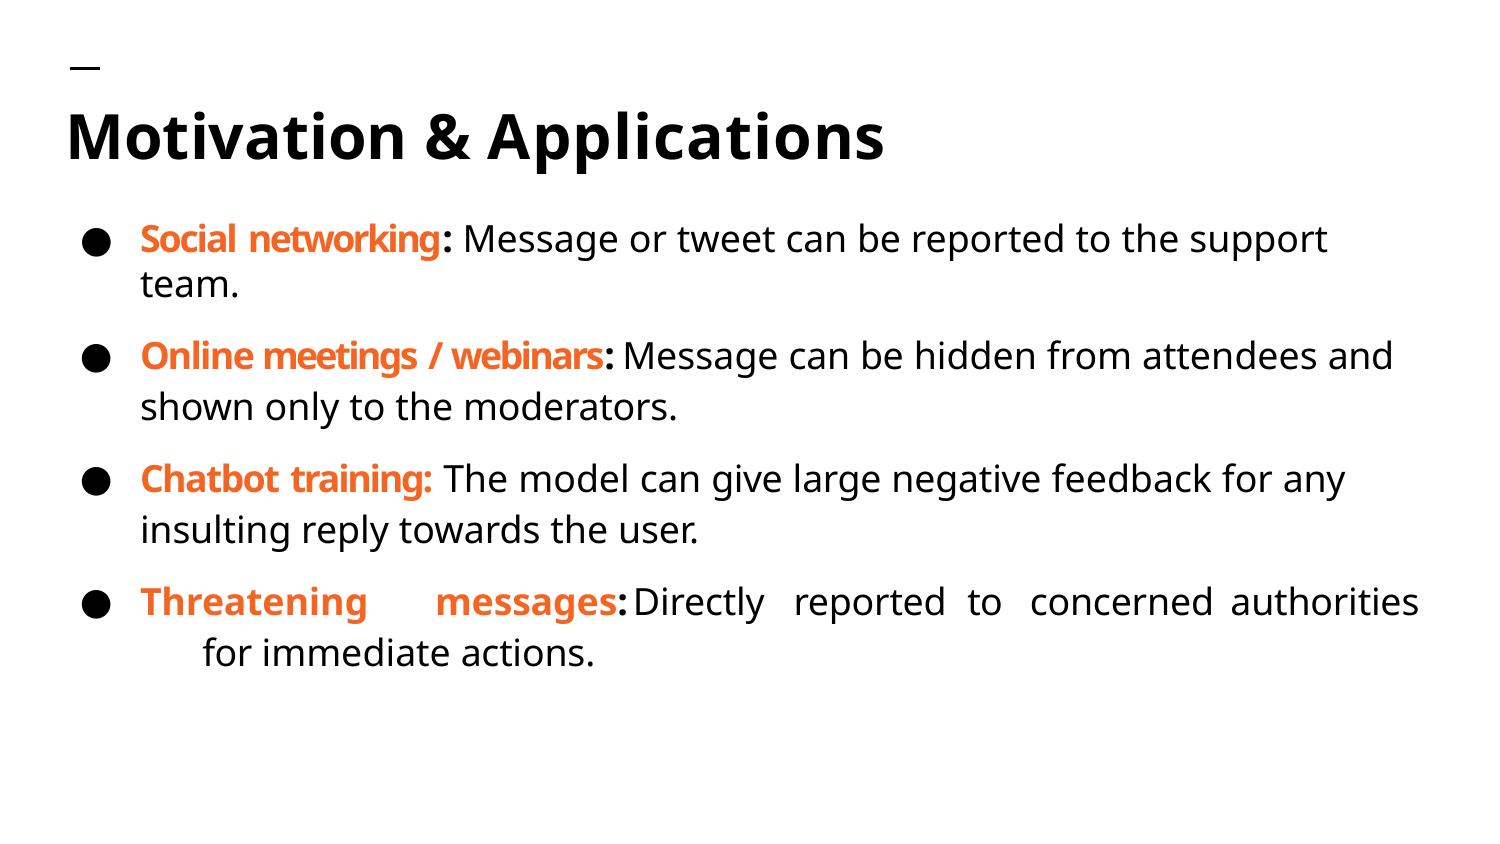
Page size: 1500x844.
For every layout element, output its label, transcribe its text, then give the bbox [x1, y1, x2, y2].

title Motivation & Applications [63, 95, 1077, 239]
text_box Social networking: Message or tweet can be reported to the support team. Online meetings / webinars: Message can be hidden from attendees and shown only to the moderators. Chatbot training: The model can give large negative feedback for any insulting reply towards the user. Threatening messages: Directly reported to concerned authorities for immediate actions. [77, 213, 1437, 629]
